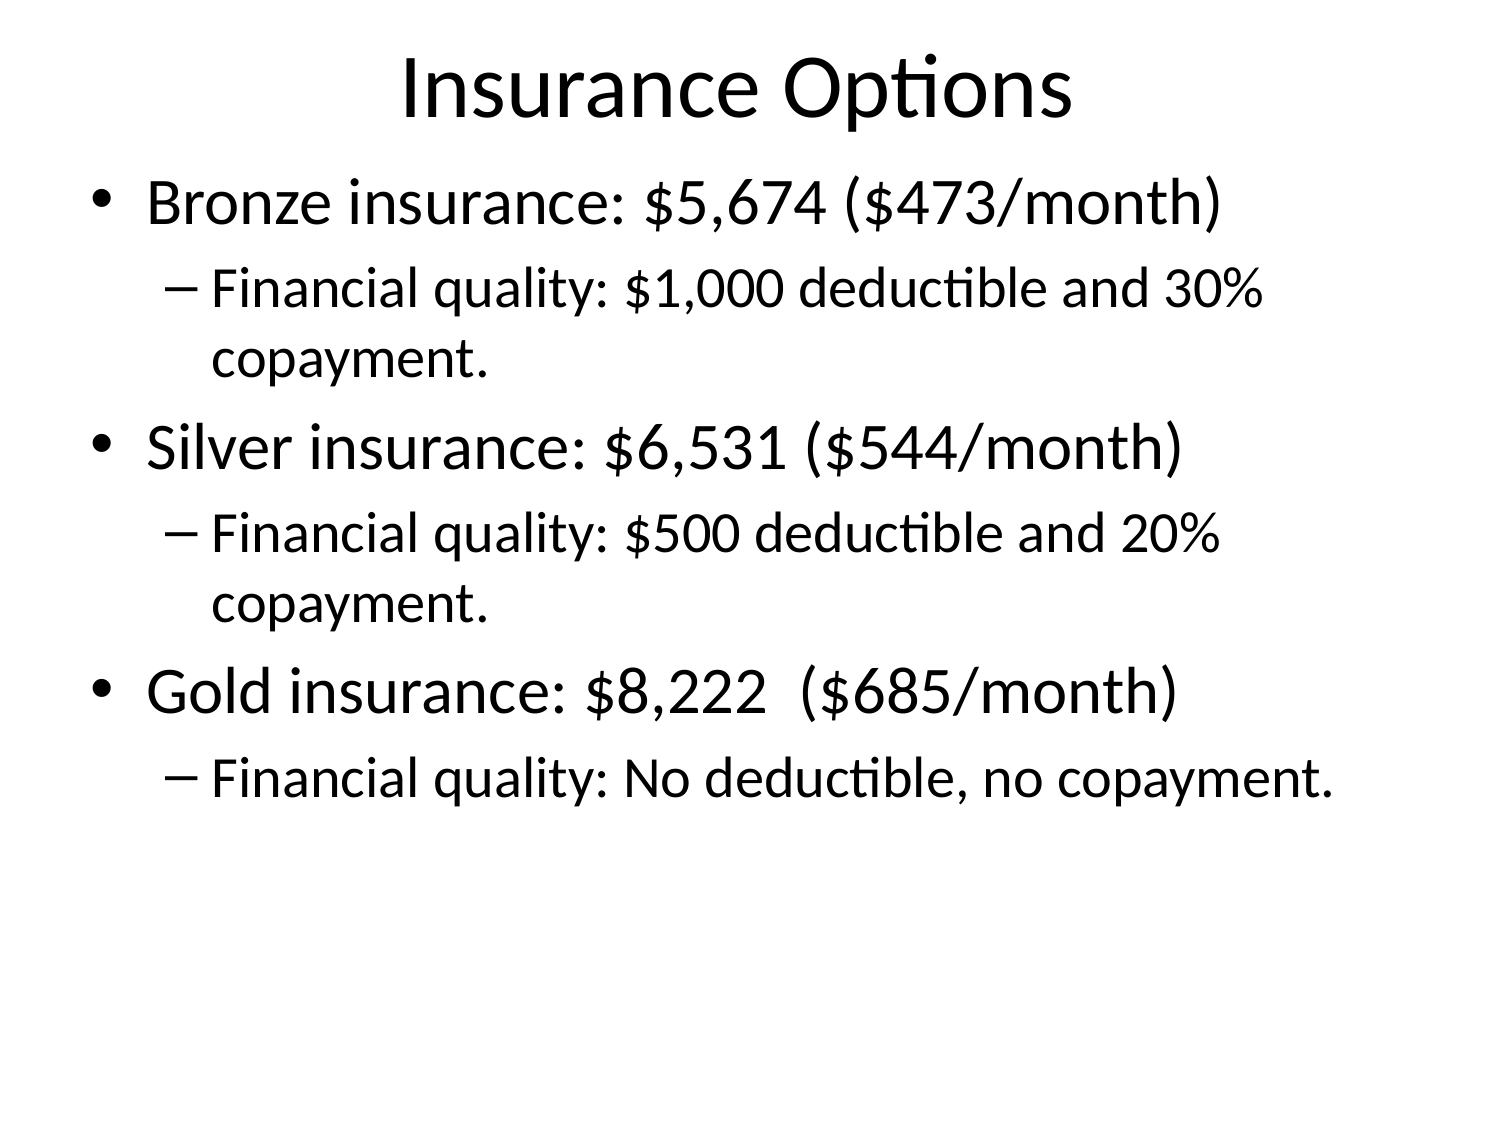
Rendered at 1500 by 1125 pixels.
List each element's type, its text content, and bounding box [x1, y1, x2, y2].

title Insurance Options [62, 0, 1413, 175]
list Bronze insurance: $5,674 ($473/month) Financial quality: $1,000 deductible and 30% copayment. Silver insurance: $6,531 ($544/month) Financial quality: $500 deductible and 20% copayment. Gold insurance: $8,222 ($685/month) Financial quality: No deductible, no copayment. [75, 149, 1425, 1038]
